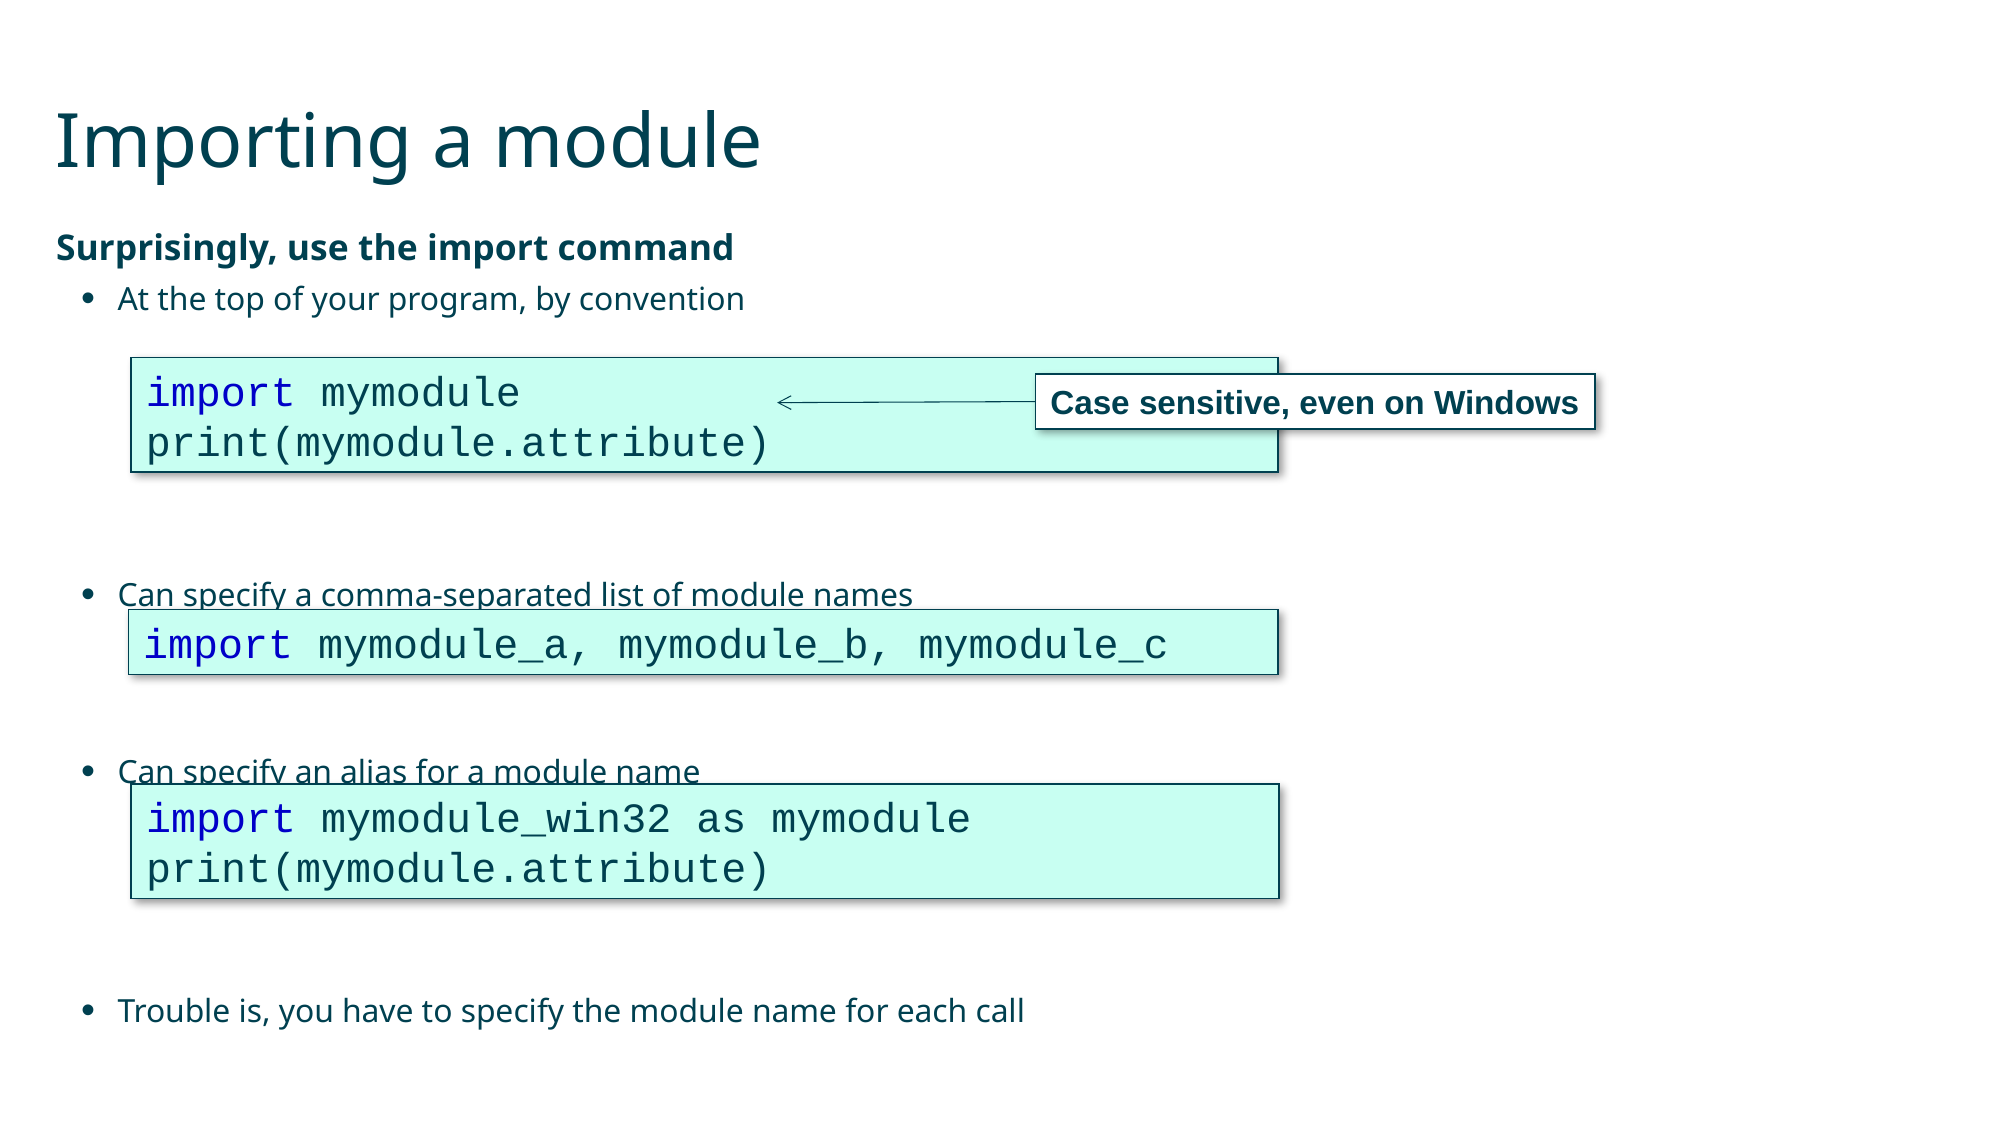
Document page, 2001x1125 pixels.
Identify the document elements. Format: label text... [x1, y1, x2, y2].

text_box import mymodule print(mymodule.attribute) [131, 357, 1278, 473]
text_box Case sensitive, even on Windows [1035, 374, 1595, 429]
list Surprisingly, use the import command At the top of your program, by convention Can specify a comma-separated list of module names Can specify an alias for a module name Trouble is, you have to specify the module name for each call [55, 224, 1946, 1038]
text_box import mymodule_win32 as mymodule print(mymodule.attribute) [131, 783, 1279, 899]
title Importing a module [55, 92, 1946, 224]
text_box import mymodule_a, mymodule_b, mymodule_c [128, 609, 1278, 675]
